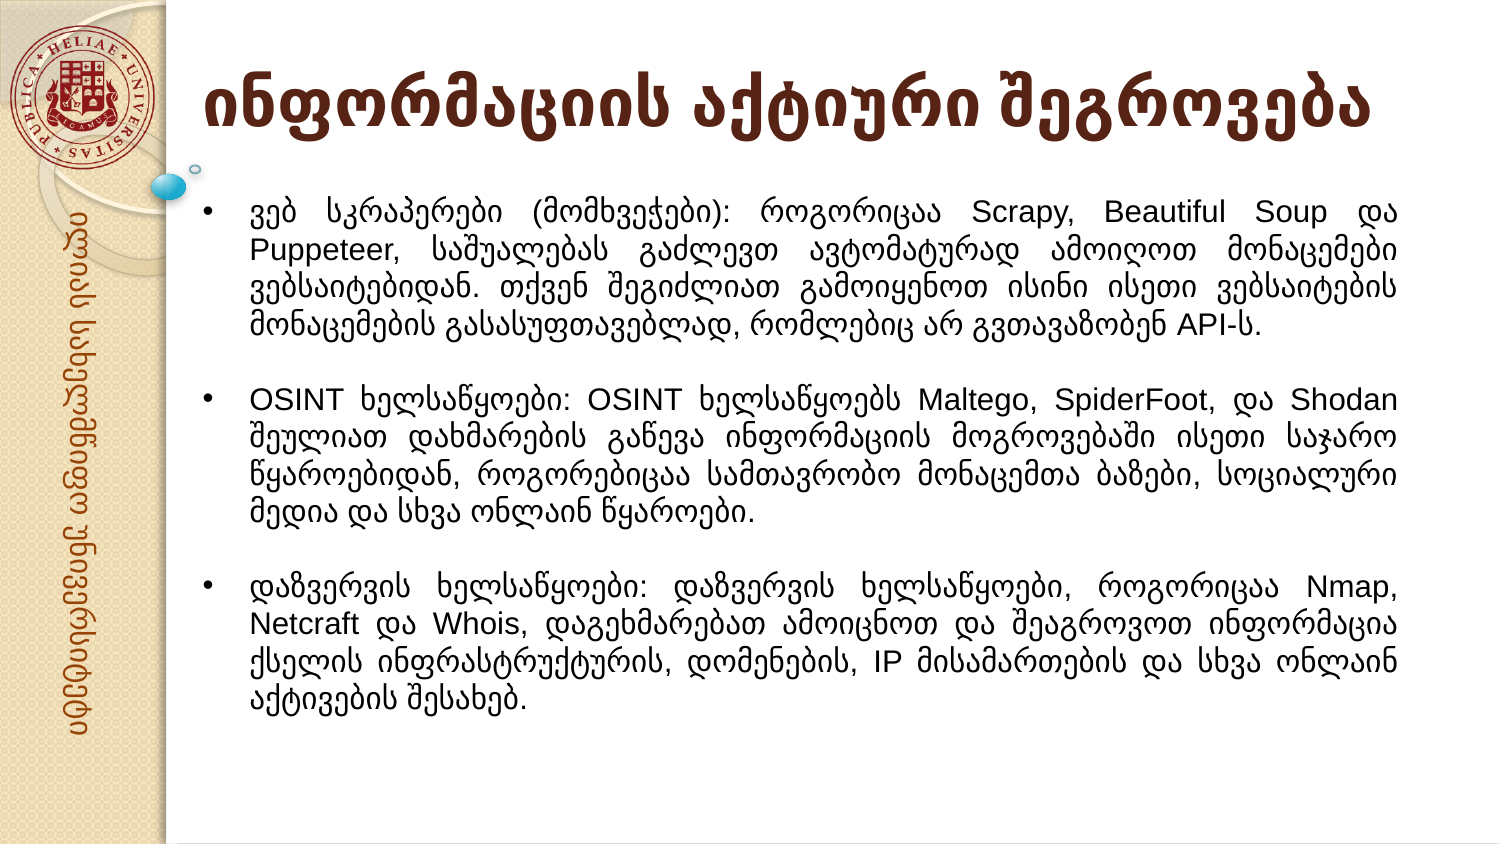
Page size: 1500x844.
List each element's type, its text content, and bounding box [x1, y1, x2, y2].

text_box ვებ სკრაპერები (მომხვეჭები): როგორიცაა Scrapy, Beautiful Soup და Puppeteer, საშუალებას გაძლევთ ავტომატურად ამოიღოთ მონაცემები ვებსაიტებიდან. თქვენ შეგიძლიათ გამოიყენოთ ისინი ისეთი ვებსაიტების მონაცემების გასასუფთავებლად, რომლებიც არ გვთავაზობენ API-ს. OSINT ხელსაწყოები: OSINT ხელსაწყოებს Maltego, SpiderFoot, და Shodan შეულიათ დახმარების გაწევა ინფორმაციის მოგროვებაში ისეთი საჯარო წყაროებიდან, როგორებიცაა სამთავრობო მონაცემთა ბაზები, სოციალური მედია და სხვა ონლაინ წყაროები. დაზვერვის ხელსაწყოები: დაზვერვის ხელსაწყოები, როგორიცაა Nmap, Netcraft და Whois, დაგეხმარებათ ამოიცნოთ და შეაგროვოთ ინფორმაცია ქსელის ინფრასტრუქტურის, დომენების, IP მისამართების და სხვა ონლაინ აქტივების შესახებ. [187, 184, 1414, 724]
text_box ილიას სახელმწიფო უნივერსიტეტი [56, 196, 110, 812]
picture [8, 22, 157, 173]
title ინფორმაციის აქტიური შეგროვება [187, 40, 1463, 147]
